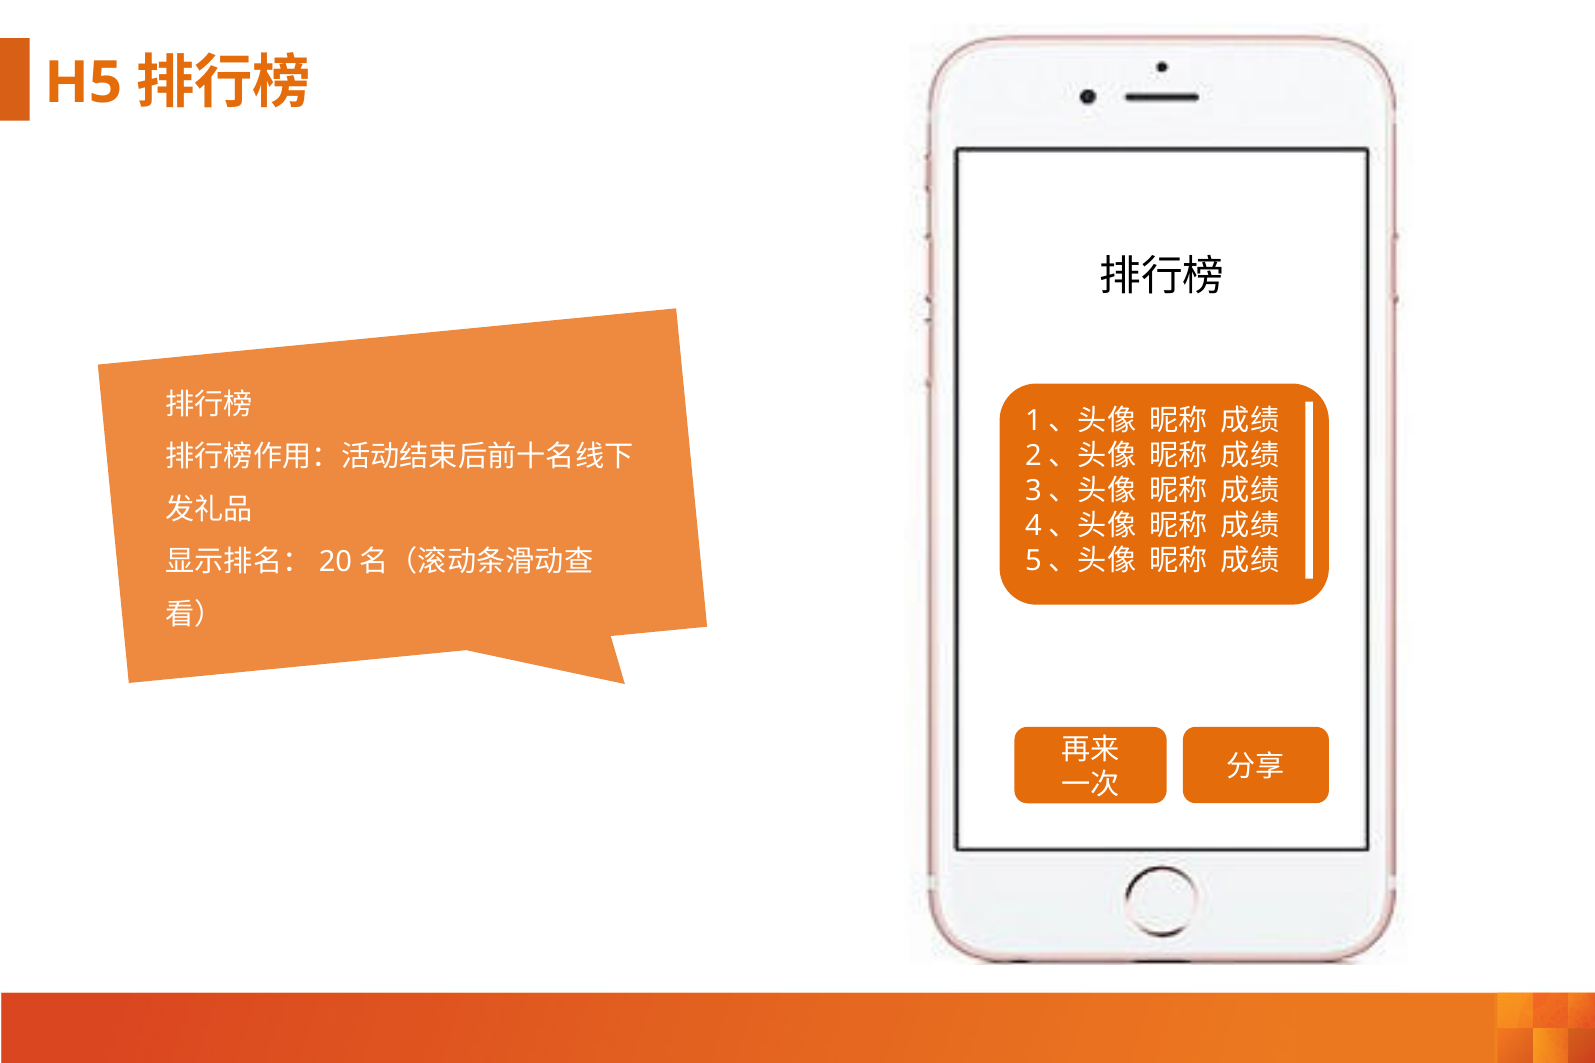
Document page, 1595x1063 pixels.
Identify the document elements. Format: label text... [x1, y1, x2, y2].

picture [0, 0, 1595, 1063]
text_box 排行榜 排行榜作用：活动结束后前十名线下发礼品 显示排名：20名（滚动条滑动查看） [149, 374, 659, 624]
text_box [903, 23, 1414, 966]
text_box [0, 36, 32, 123]
text_box H5排行榜 [32, 36, 511, 122]
text_box [95, 306, 710, 687]
